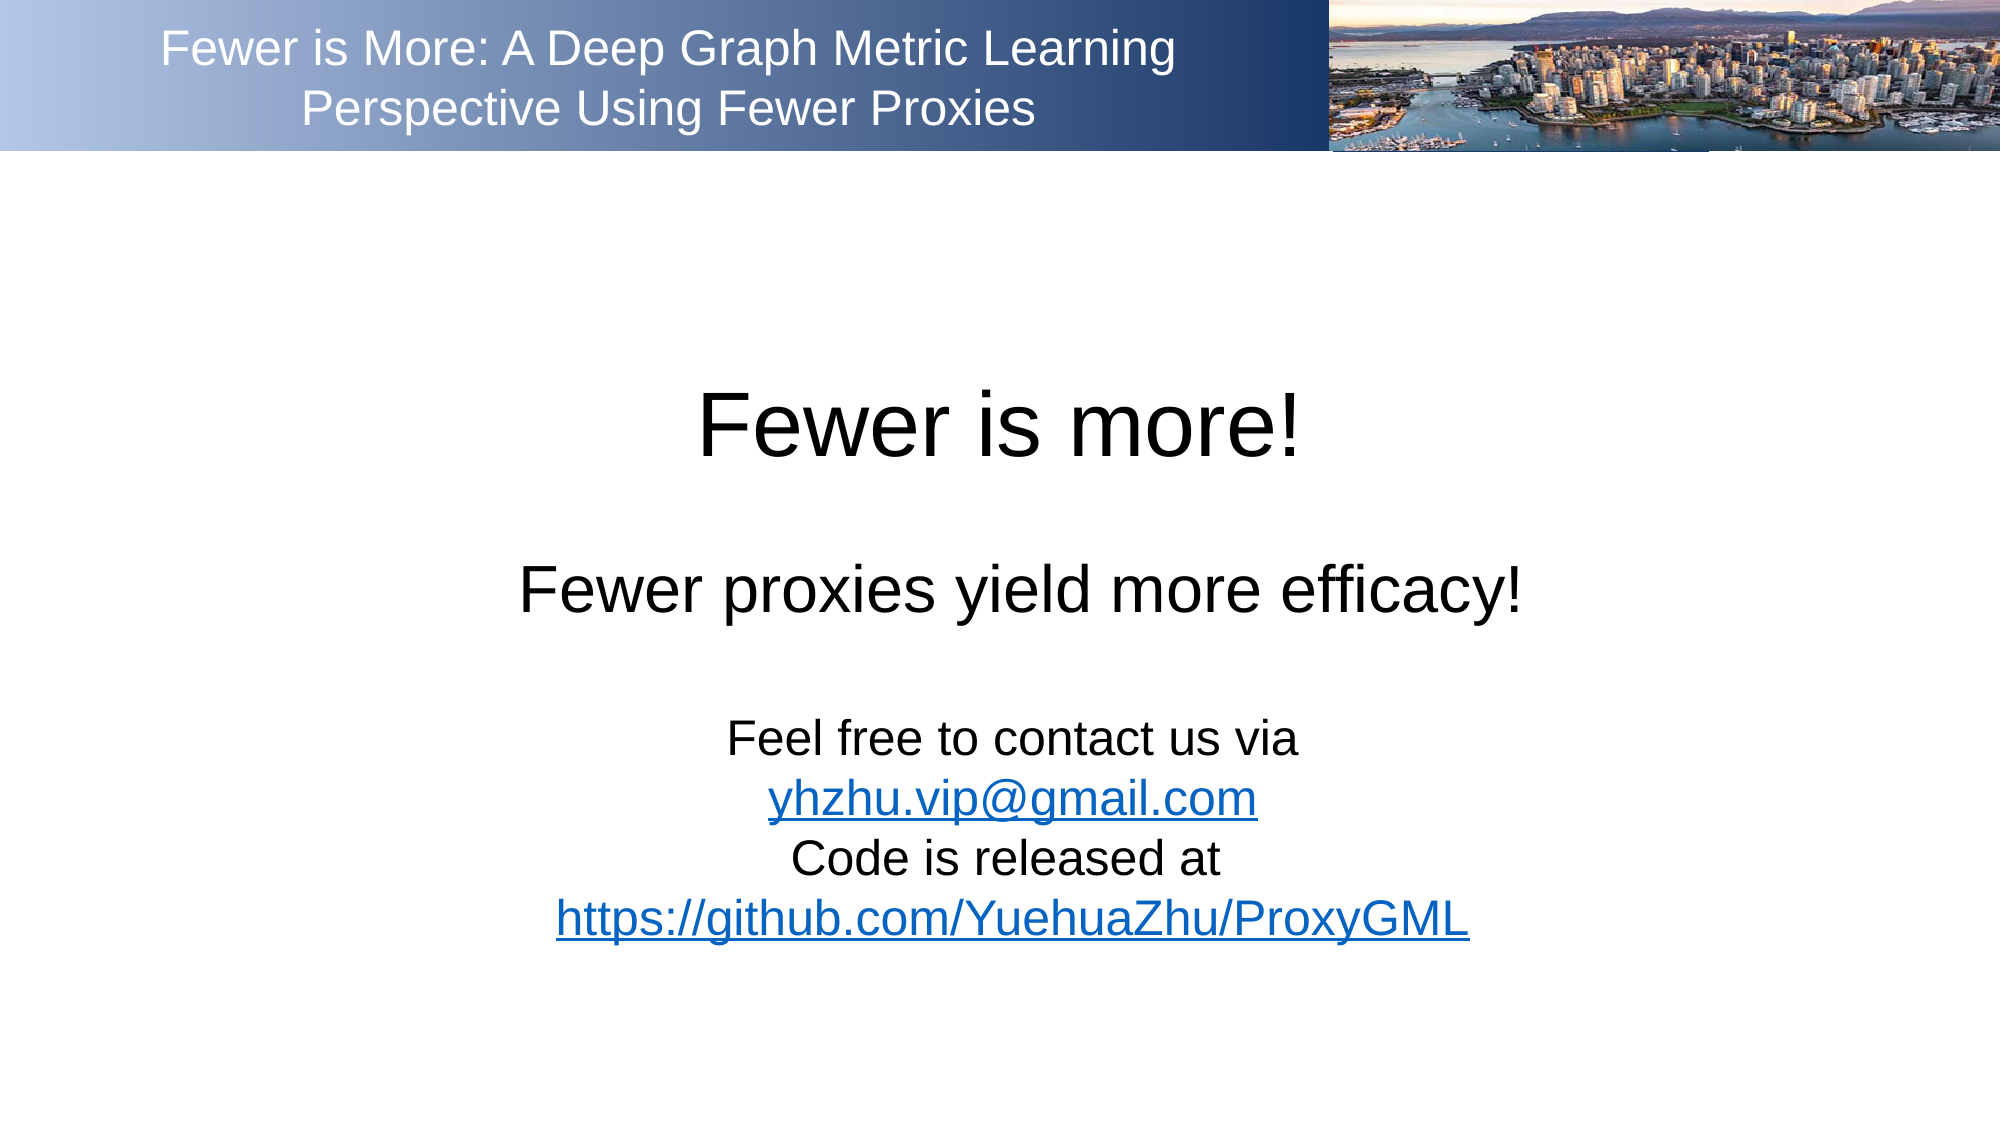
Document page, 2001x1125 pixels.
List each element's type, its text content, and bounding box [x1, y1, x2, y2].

text_box Fewer is More: A Deep Graph Metric Learning Perspective Using Fewer Proxies [0, 0, 1338, 152]
picture [1329, 0, 2000, 152]
text_box Fewer is more! [500, 356, 1500, 482]
text_box Fewer proxies yield more efficacy! Feel free to contact us via yhzhu.vip@gmail.com Code is released at https://github.com/YuehuaZhu/ProxyGML [472, 537, 1554, 953]
